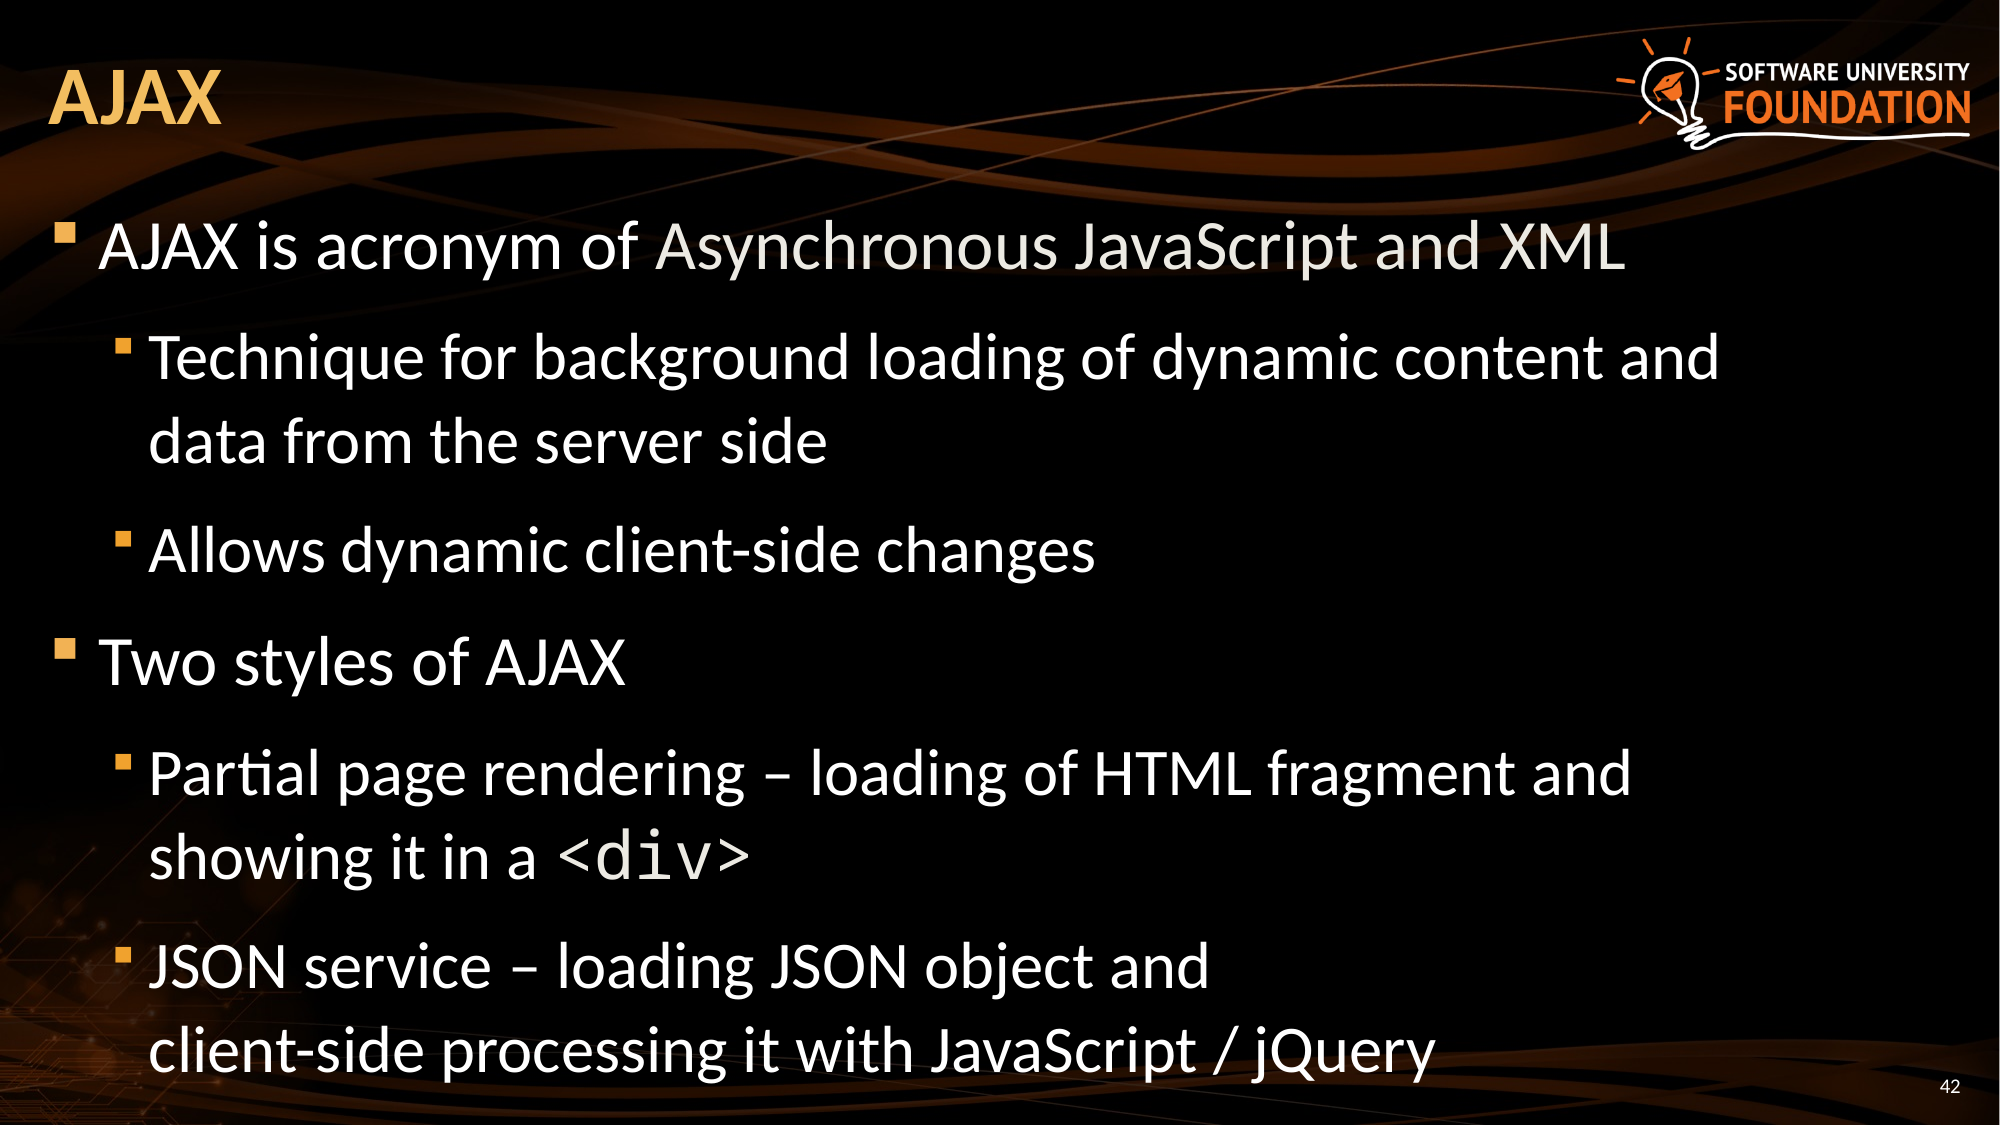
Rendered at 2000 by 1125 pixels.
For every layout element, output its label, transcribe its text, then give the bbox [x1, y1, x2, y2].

list AJAX is acronym of Asynchronous JavaScript and XML Technique for background loading of dynamic content and data from the server side Allows dynamic client-side changes Two styles of AJAX Partial page rendering – loading of HTML fragment and showing it in a <div> JSON service – loading JSON object and client-side processing it with JavaScript / jQuery [31, 188, 1968, 1103]
slide_number 42 [1891, 1066, 1967, 1104]
title AJAX [30, 6, 1602, 189]
picture [0, 0, 2000, 1125]
